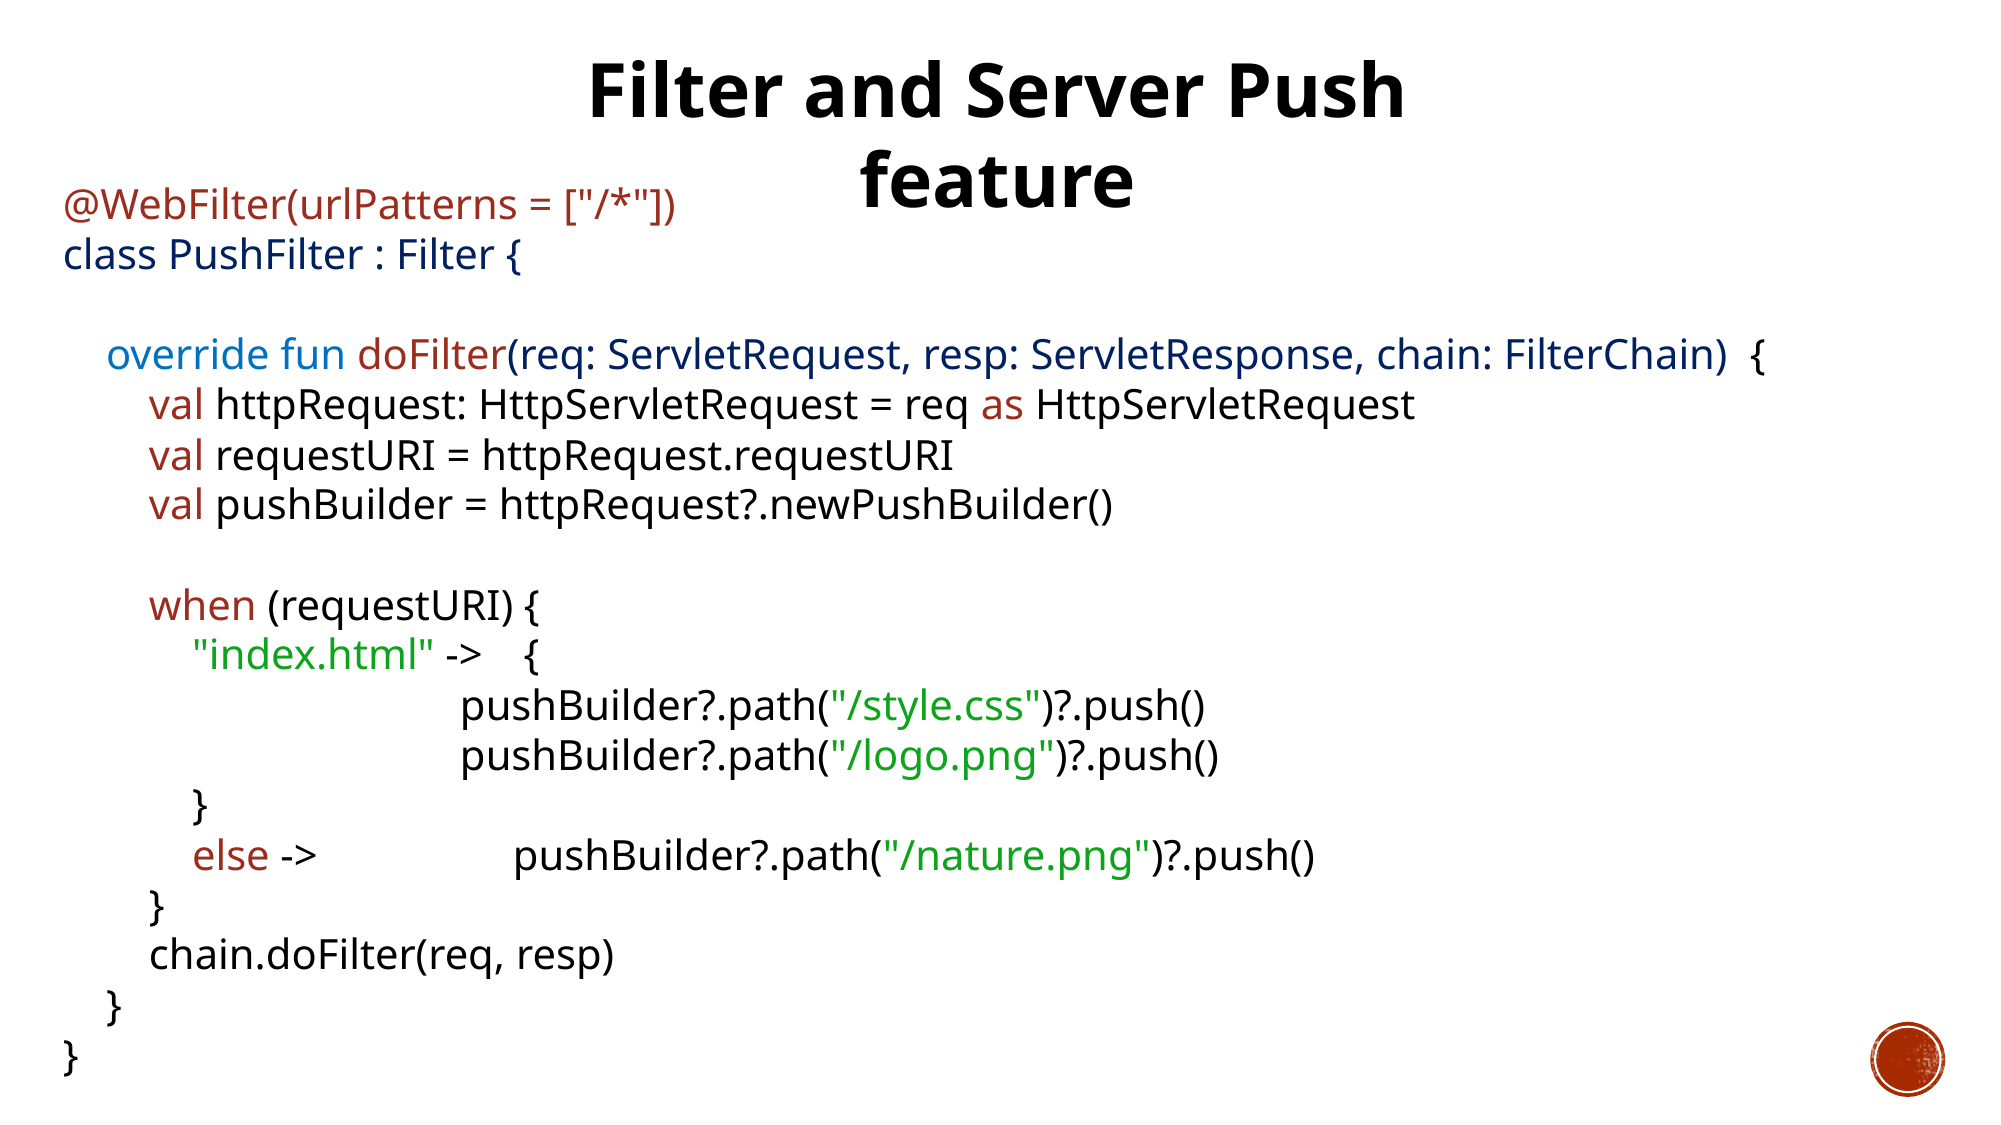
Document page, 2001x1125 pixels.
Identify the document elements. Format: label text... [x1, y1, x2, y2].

text_box @WebFilter(urlPatterns = ["/*"]) class PushFilter : Filter { override fun doFilter(req: ServletRequest, resp: ServletResponse, chain: FilterChain) { val httpRequest: HttpServletRequest = req as HttpServletRequest val requestURI = httpRequest.requestURI val pushBuilder = httpRequest?.newPushBuilder() when (requestURI) { "index.html" -> { pushBuilder?.path("/style.css")?.push() pushBuilder?.path("/logo.png")?.push() } else -> pushBuilder?.path("/nature.png")?.push() } chain.doFilter(req, resp) } } [48, 170, 1947, 1086]
text_box Filter and Server Push feature [429, 35, 1566, 170]
